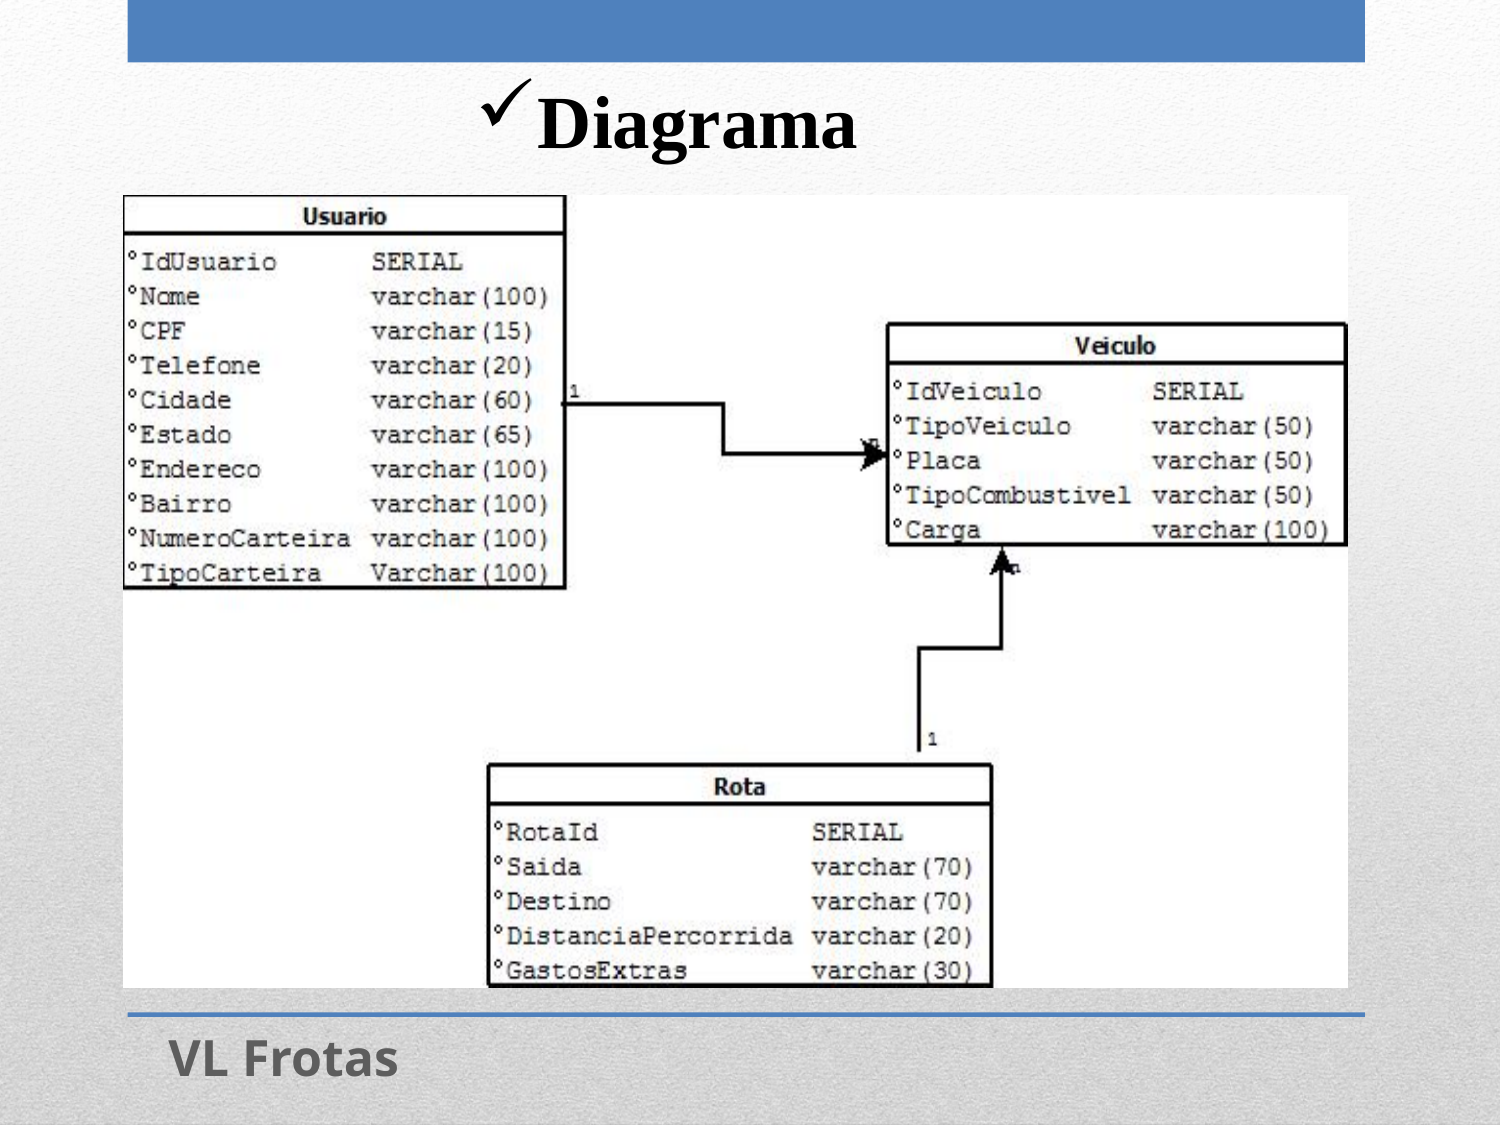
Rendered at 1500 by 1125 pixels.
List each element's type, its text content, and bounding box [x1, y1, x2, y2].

picture [123, 194, 1348, 989]
text_box VL Frotas [153, 1018, 414, 1094]
text_box Diagrama [461, 66, 1348, 172]
